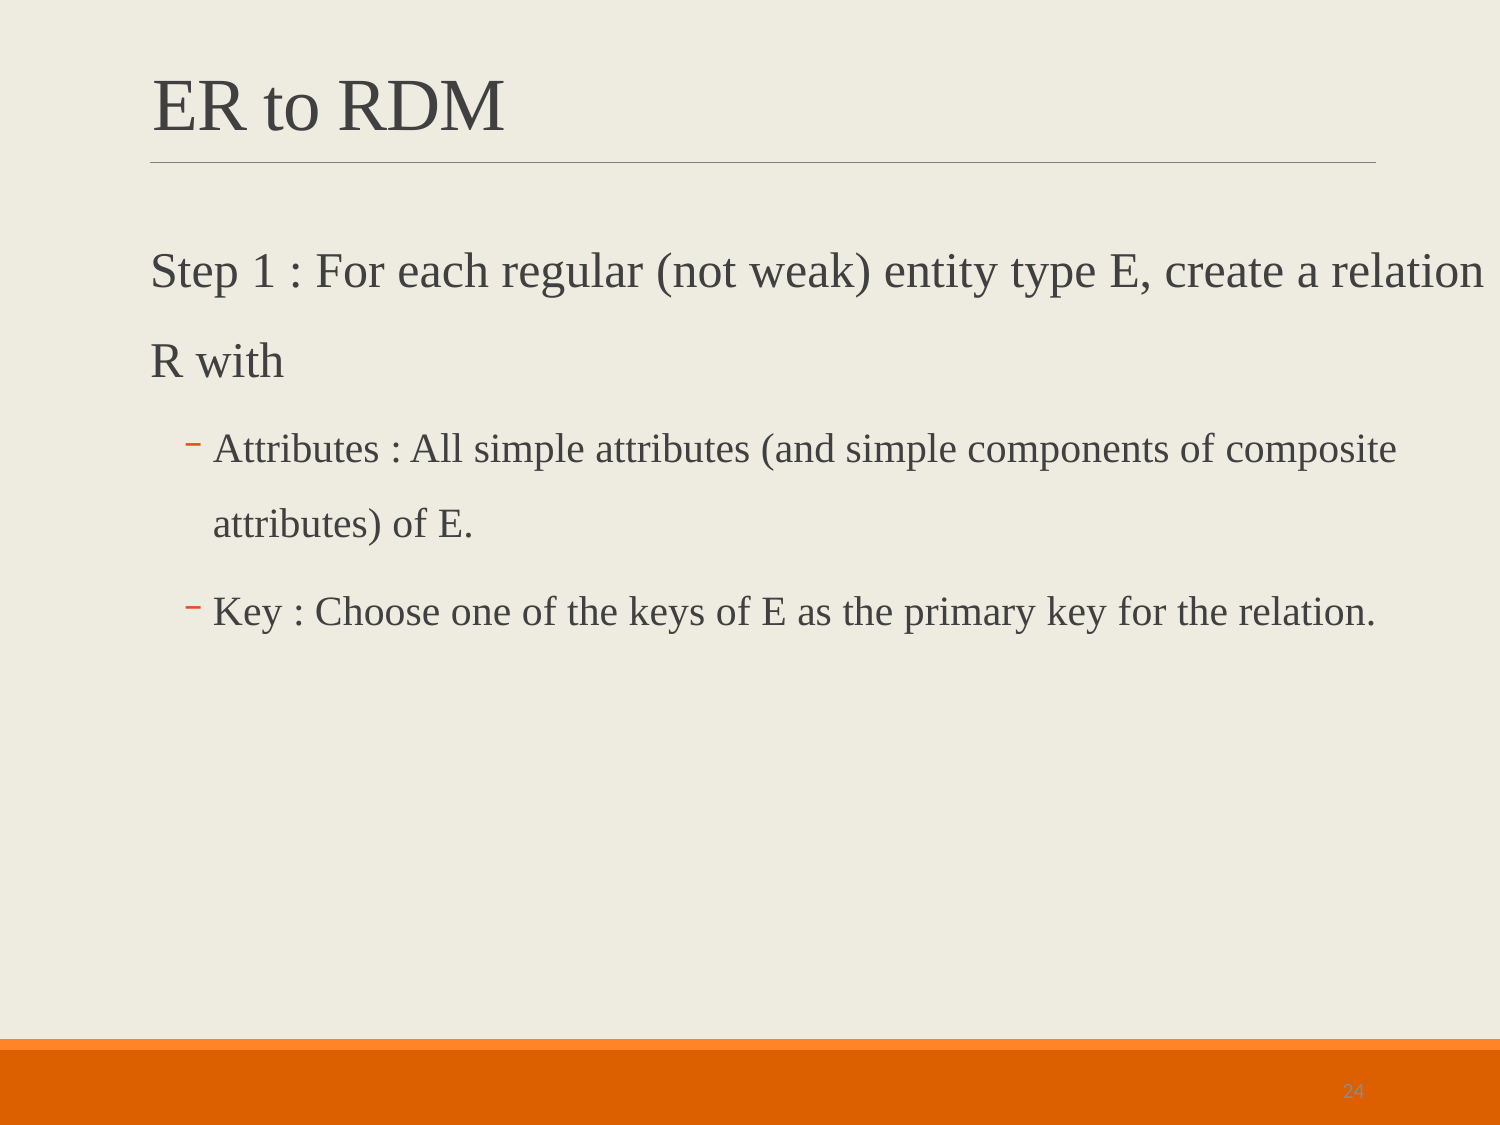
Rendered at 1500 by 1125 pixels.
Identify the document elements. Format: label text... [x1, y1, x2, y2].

list Step 1 : For each regular (not weak) entity type E, create a relation R with Attributes : All simple attributes (and simple components of composite attributes) of E. Key : Choose one of the keys of E as the primary key for the relation. [150, 200, 1488, 1080]
slide_number 24 [1218, 1059, 1380, 1120]
title ER to RDM [137, 37, 1375, 153]
